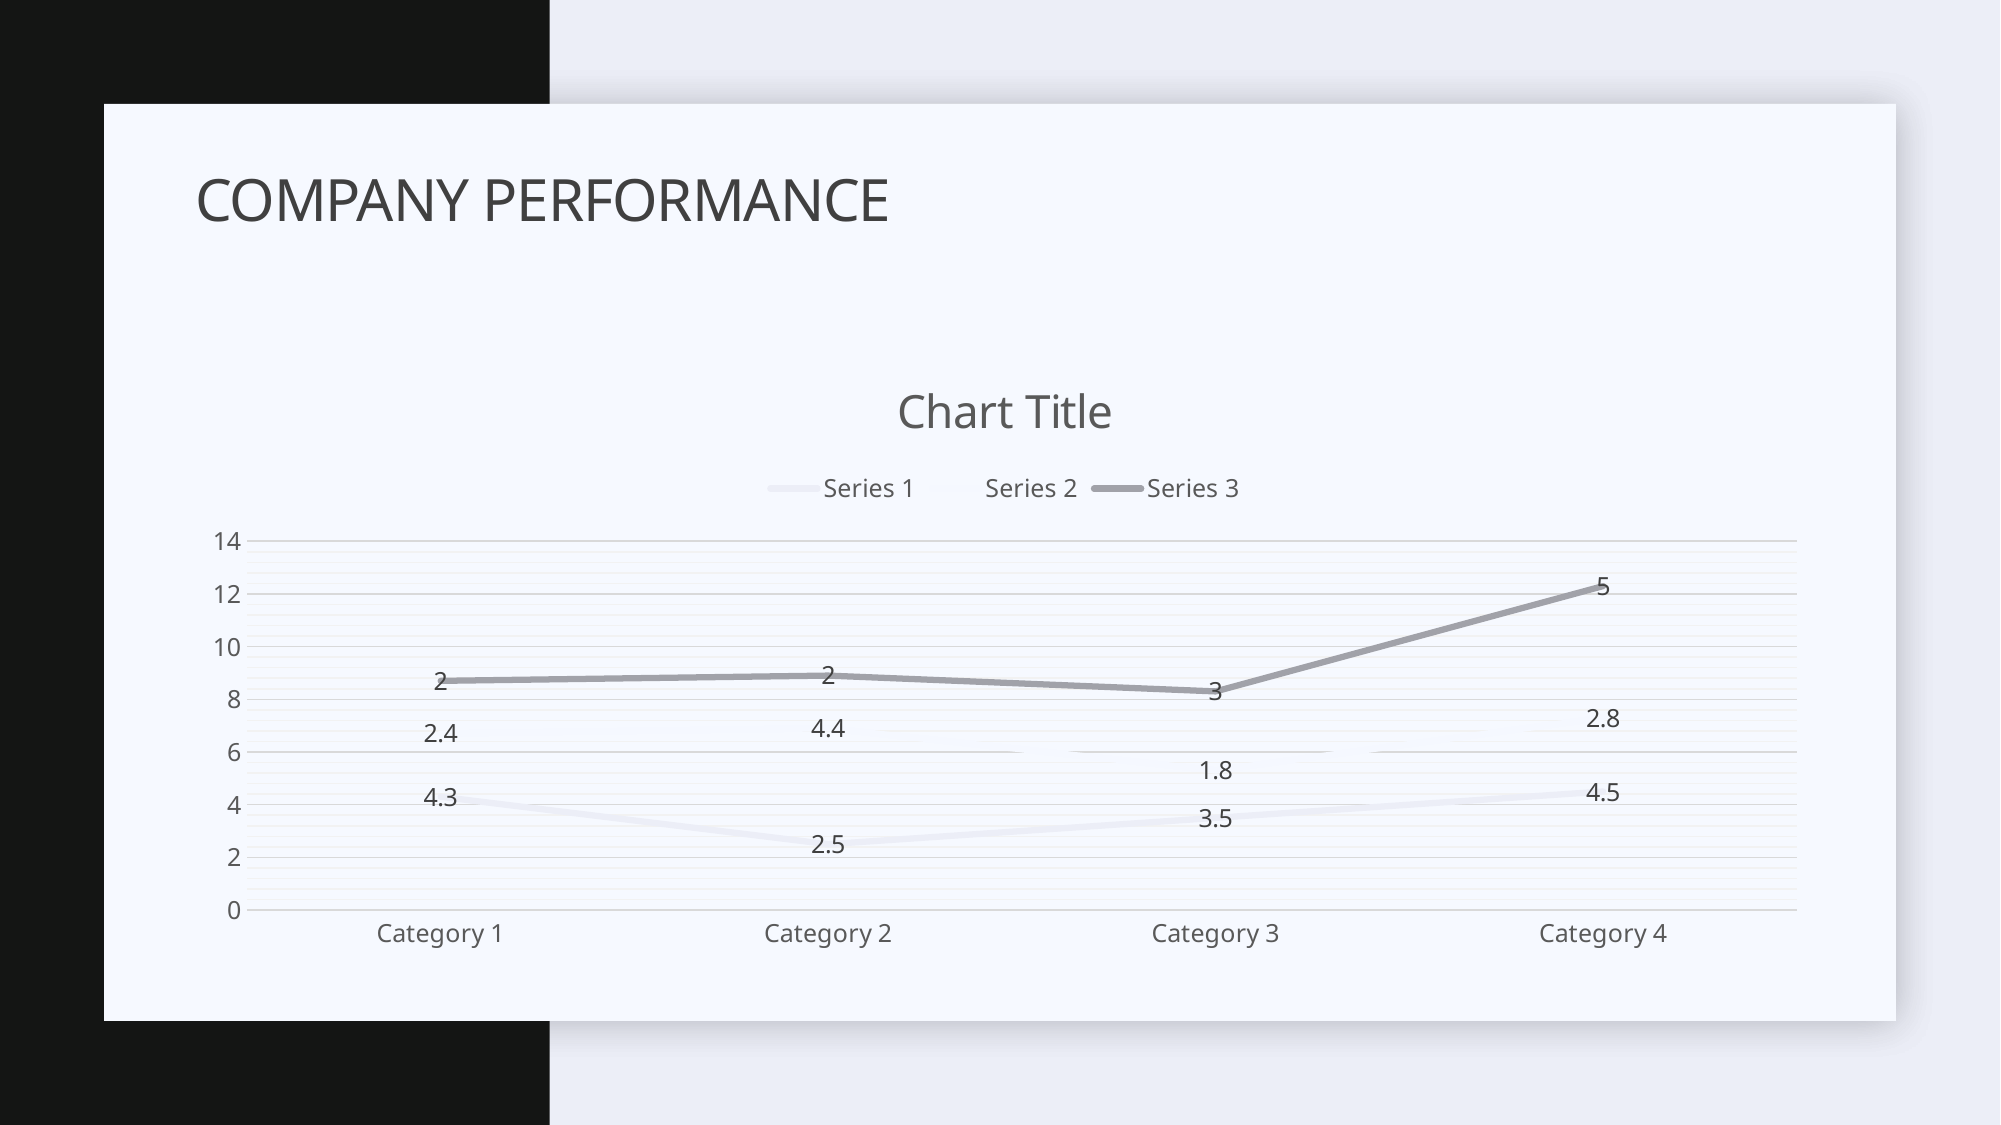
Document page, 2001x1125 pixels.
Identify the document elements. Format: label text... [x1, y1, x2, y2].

chart [179, 345, 1831, 964]
title COMPANY PERFORMANCE [180, 154, 1830, 251]
